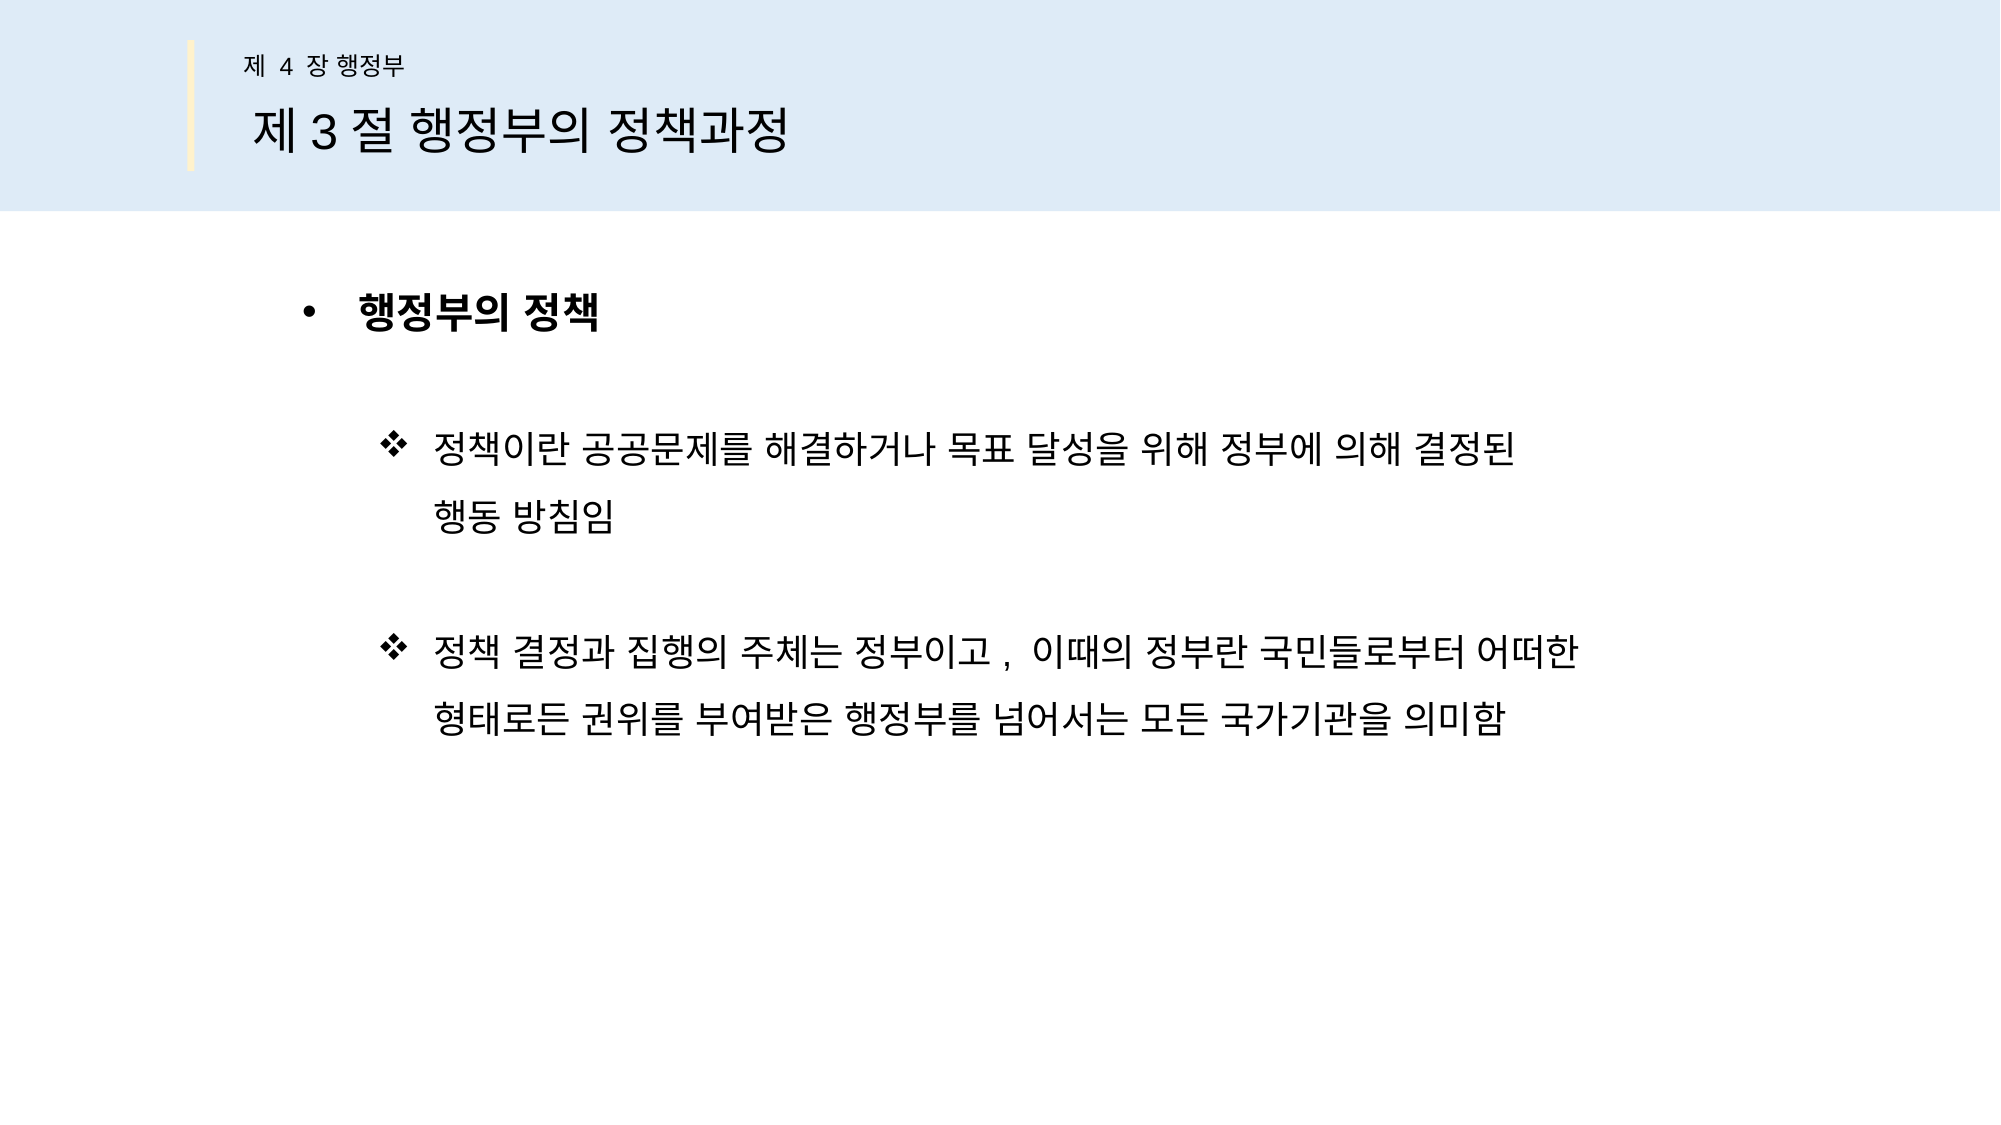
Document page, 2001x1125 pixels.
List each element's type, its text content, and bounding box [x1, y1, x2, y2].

text_box 제3절 행정부의 정책과정 [237, 92, 808, 168]
text_box 제 4 장 행정부 [228, 42, 421, 88]
text_box [186, 39, 196, 172]
text_box 행정부의 정책 정책이란 공공문제를 해결하거나 목표 달성을 위해 정부에 의해 결정된 행동 방침임 정책 결정과 집행의 주체는 정부이고, 이때의 정부란 국민들로부터 어떠한 형태로든 권위를 부여받은 행정부를 넘어서는 모든 국가기관을 의미함 [287, 254, 1607, 749]
text_box [0, 0, 2000, 212]
